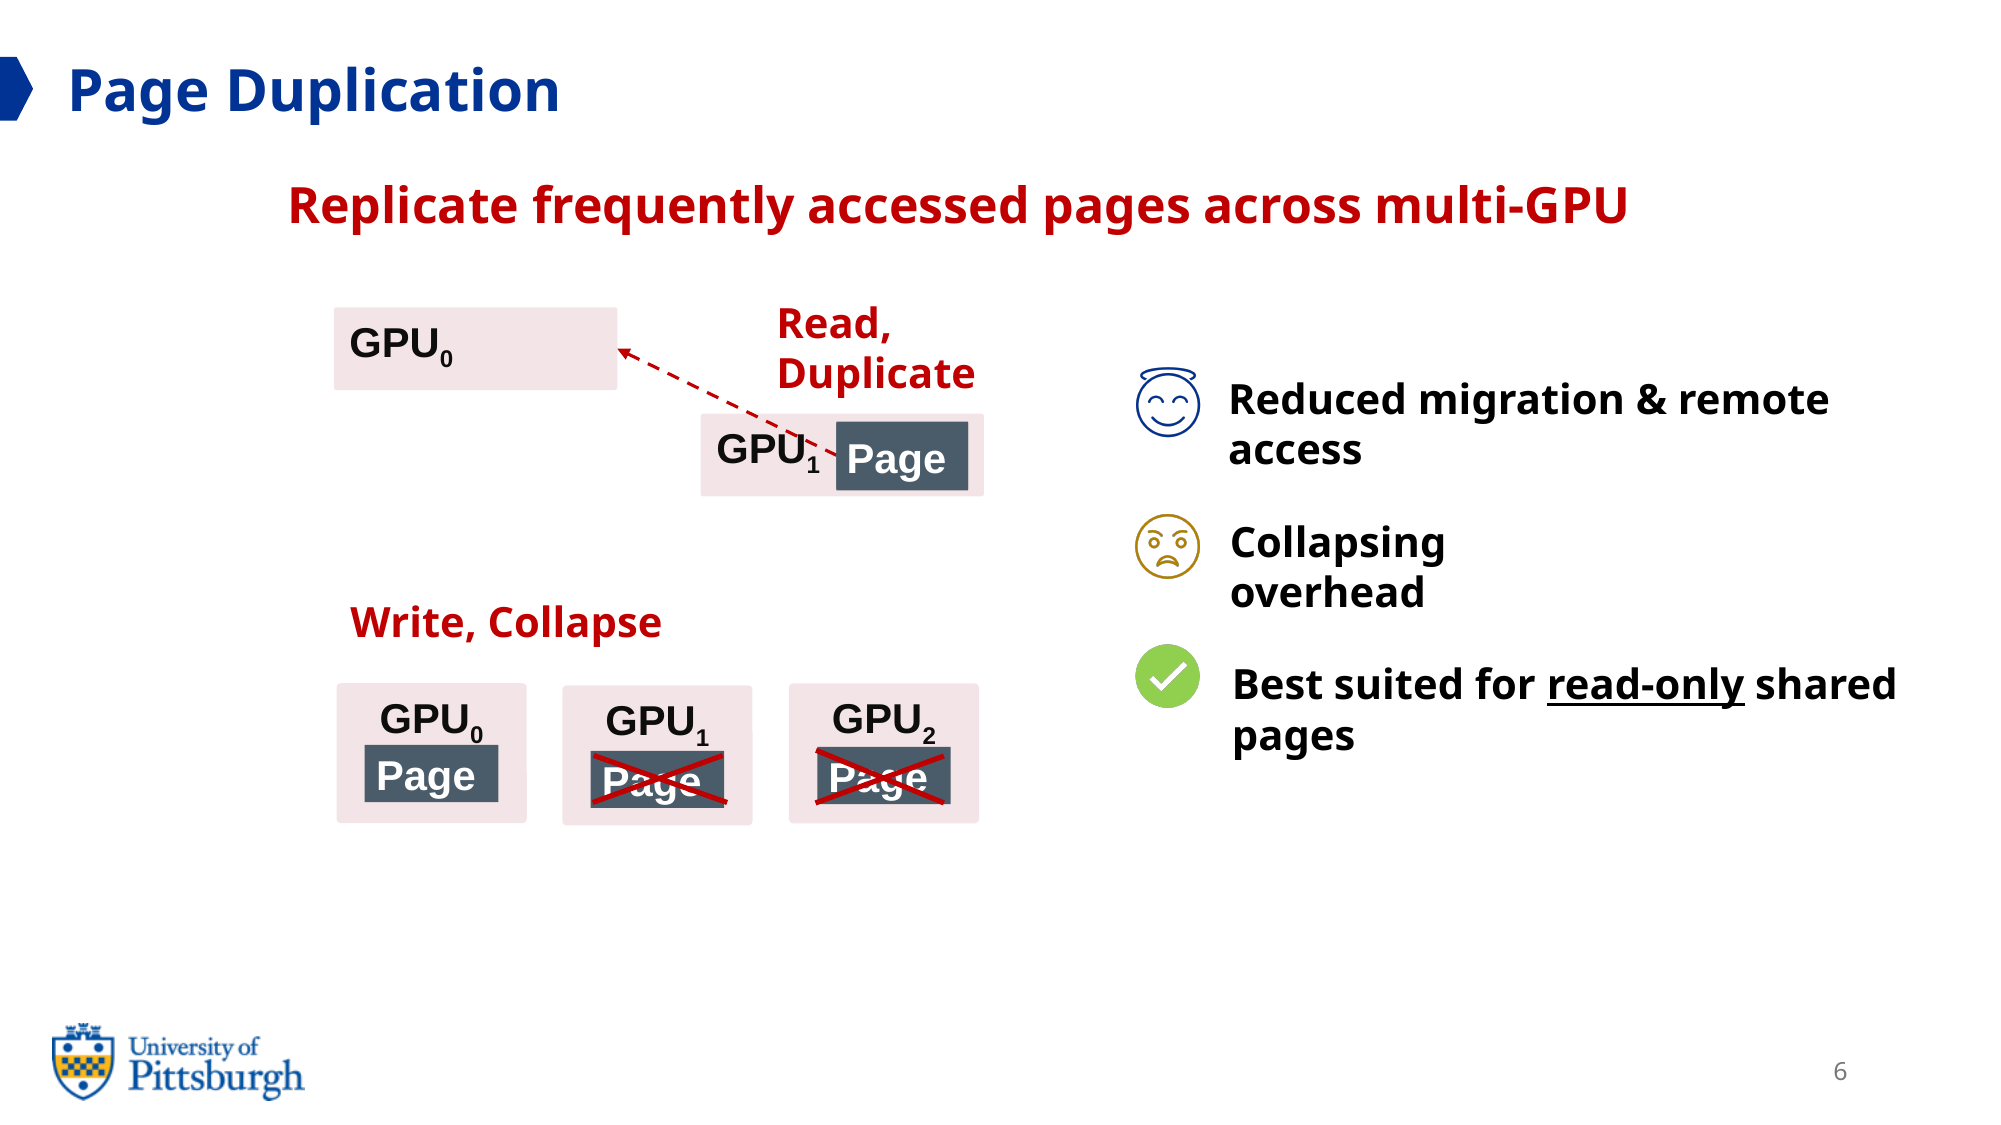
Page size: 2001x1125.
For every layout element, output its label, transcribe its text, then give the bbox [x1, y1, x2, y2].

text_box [592, 754, 728, 803]
text_box Page Duplication [52, 45, 1937, 131]
text_box Read, Duplicate [761, 289, 1067, 404]
text_box GPU0 [332, 305, 619, 392]
text_box GPU0 [334, 681, 529, 825]
text_box Page [363, 743, 500, 804]
text_box Write, Collapse [335, 588, 875, 654]
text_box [1127, 505, 1638, 586]
text_box [0, 56, 34, 121]
text_box Page [589, 749, 726, 810]
text_box Page [816, 745, 952, 806]
text_box Page [835, 422, 970, 492]
text_box GPU2 [787, 681, 981, 825]
text_box GPU1 [699, 412, 986, 498]
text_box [1127, 635, 1971, 717]
text_box Replicate frequently accessed pages across multi-GPU [178, 165, 1741, 241]
slide_number 6 [1412, 1042, 1863, 1103]
text_box GPU1 [560, 683, 755, 827]
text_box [815, 749, 945, 804]
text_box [616, 348, 837, 456]
picture [51, 1022, 305, 1102]
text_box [1127, 365, 1965, 446]
